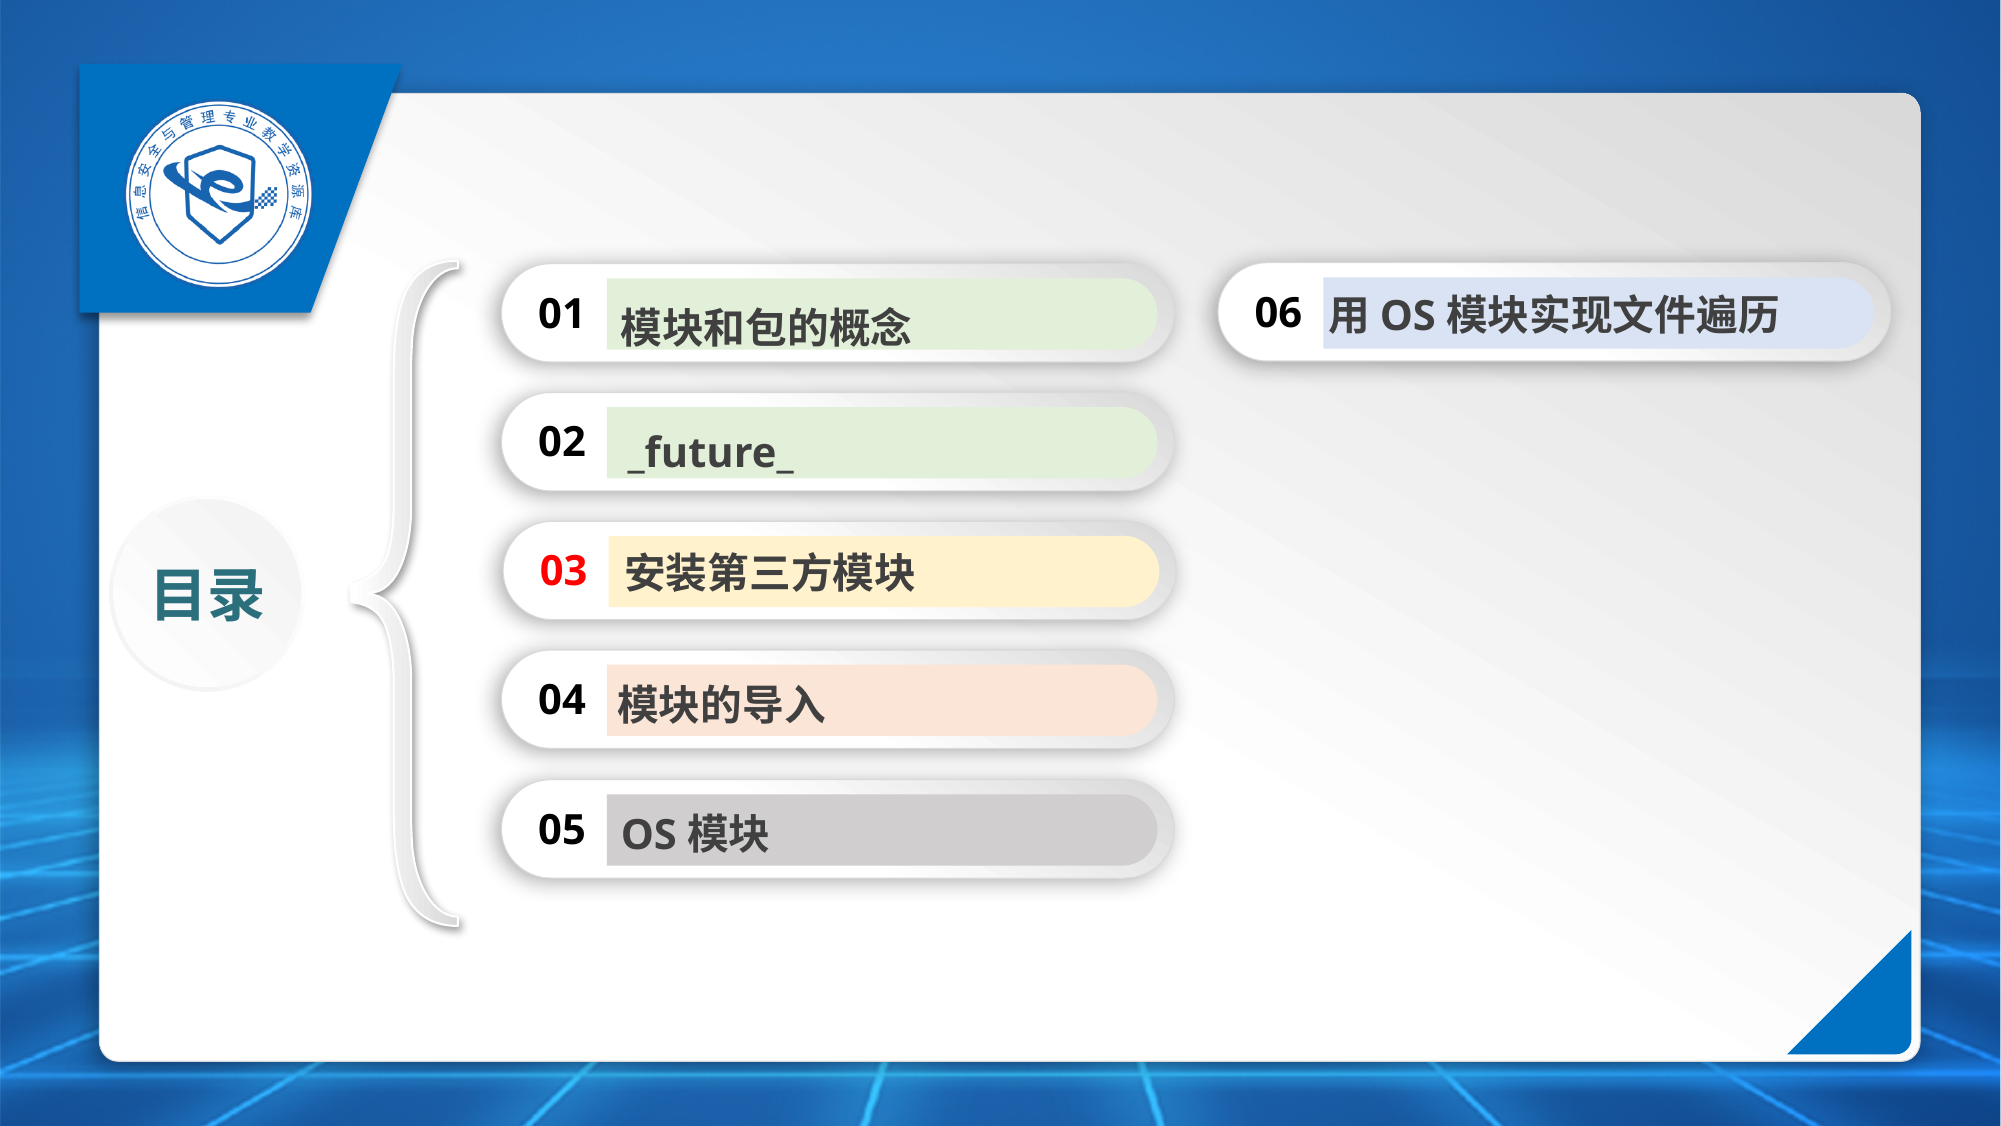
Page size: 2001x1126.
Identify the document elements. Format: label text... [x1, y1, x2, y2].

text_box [503, 521, 1176, 620]
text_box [501, 649, 1175, 749]
picture [0, 0, 2001, 1126]
text_box 目录 [105, 558, 109, 629]
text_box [501, 392, 1175, 491]
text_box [501, 263, 1175, 362]
text_box [350, 260, 458, 926]
text_box 目录 [306, 558, 312, 629]
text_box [1217, 262, 1891, 361]
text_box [109, 495, 306, 692]
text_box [501, 779, 1175, 879]
